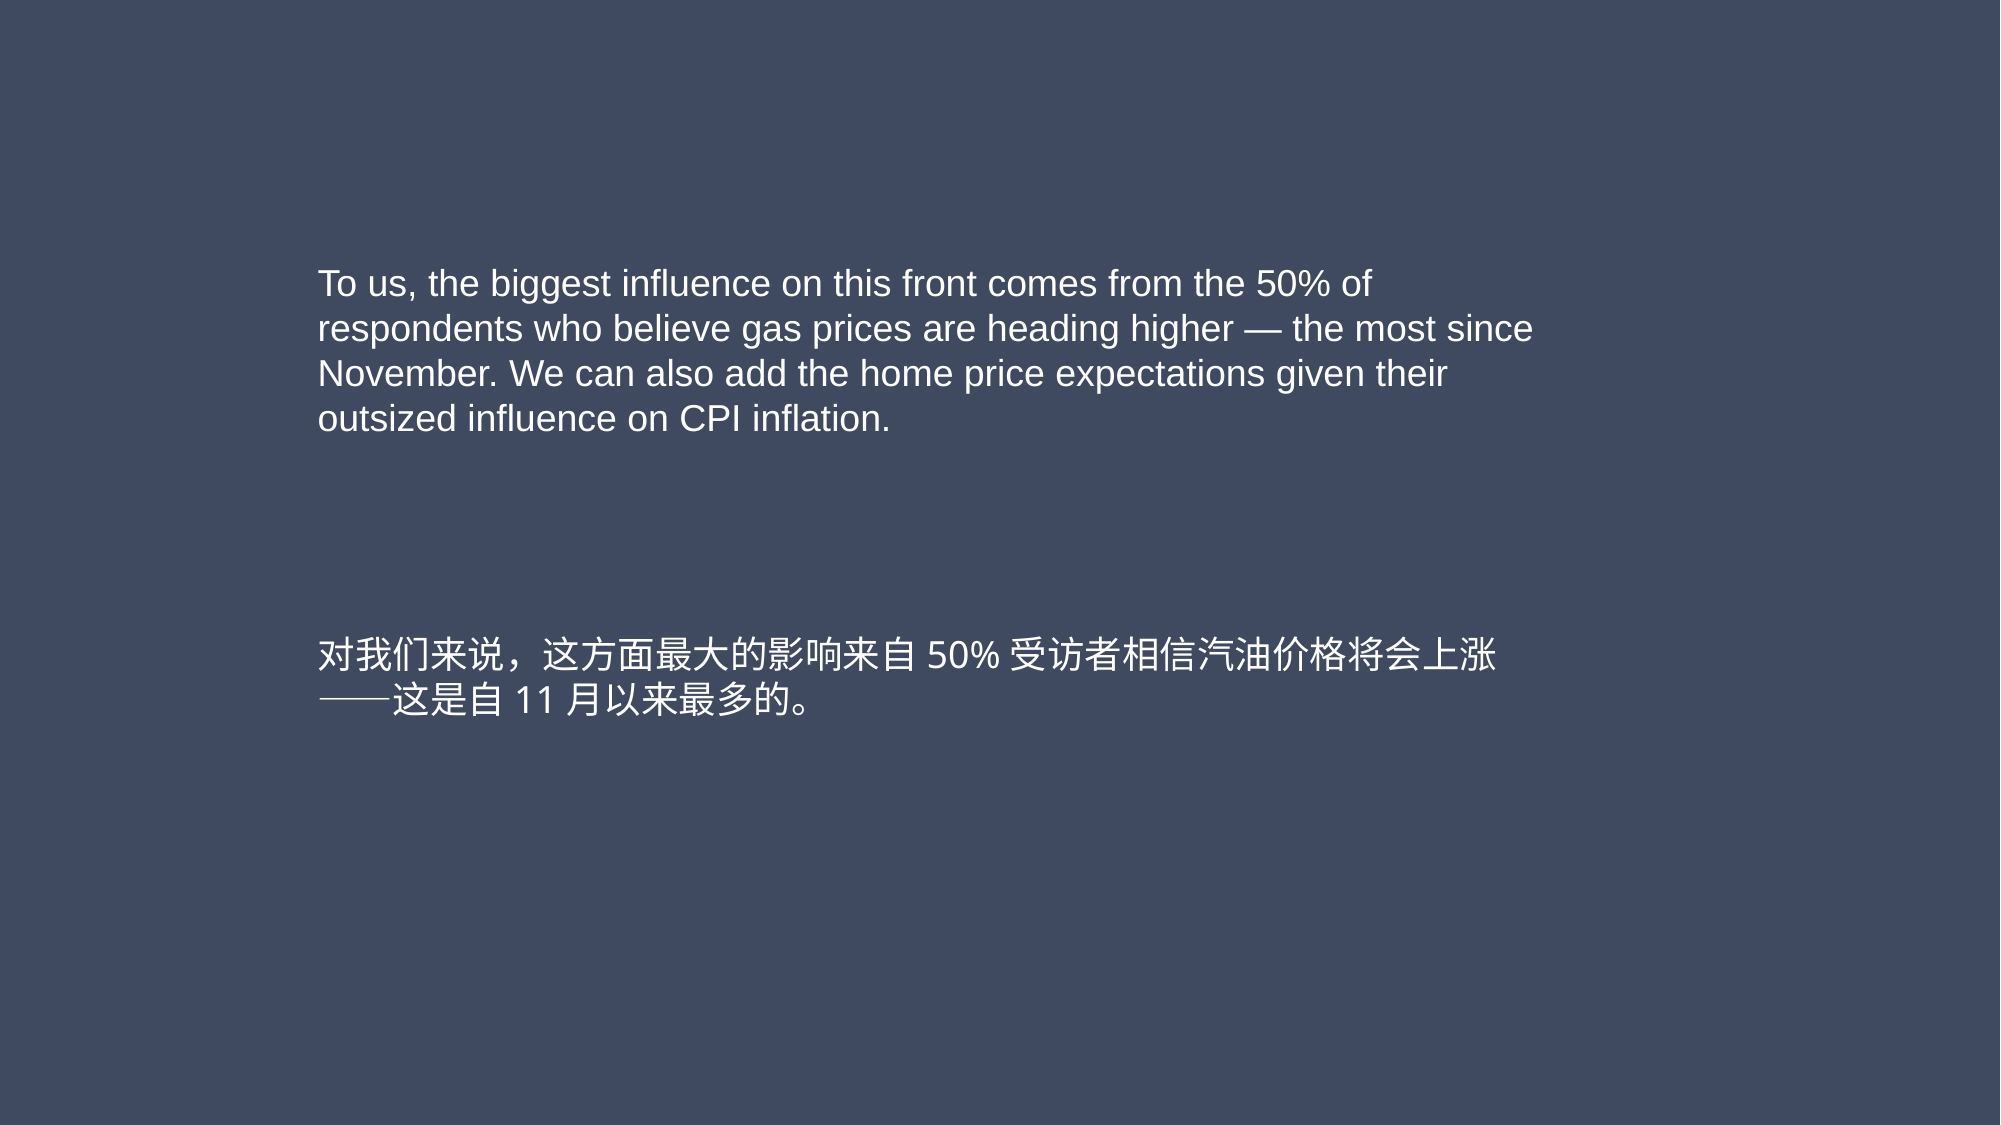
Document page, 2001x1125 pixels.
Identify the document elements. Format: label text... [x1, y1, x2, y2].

text_box 对我们来说，这方面最大的影响来自50%受访者相信汽油价格将会上涨——这是自11月以来最多的。 [302, 623, 1551, 729]
text_box To us, the biggest influence on this front comes from the 50% of respondents who believe gas prices are heading higher — the most since November. We can also add the home price expectations given their outsized influence on CPI inflation. [302, 251, 1551, 446]
